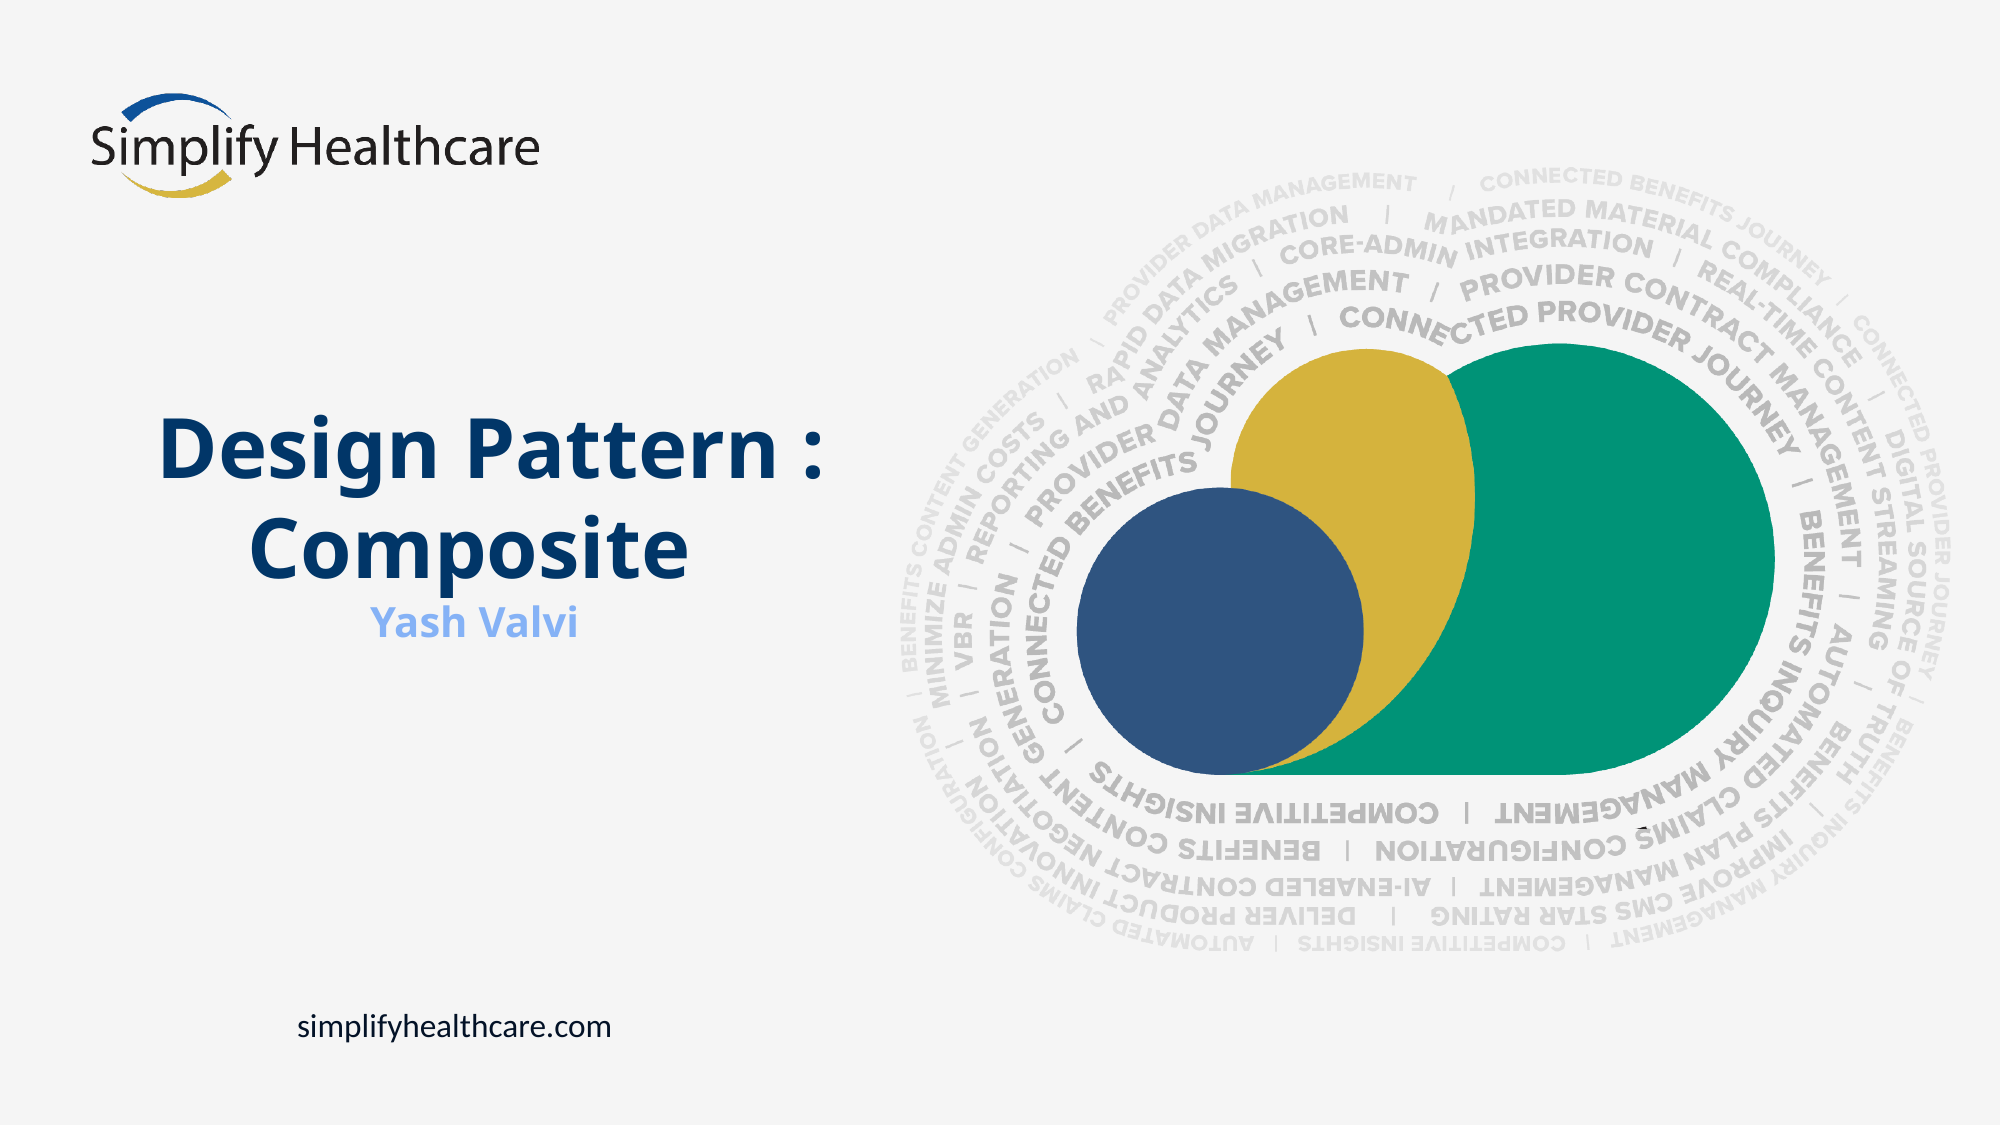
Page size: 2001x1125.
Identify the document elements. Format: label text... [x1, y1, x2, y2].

picture [874, 144, 1977, 980]
picture [87, 87, 543, 204]
title Design Pattern : Composite Yash Valvi [0, 302, 957, 797]
